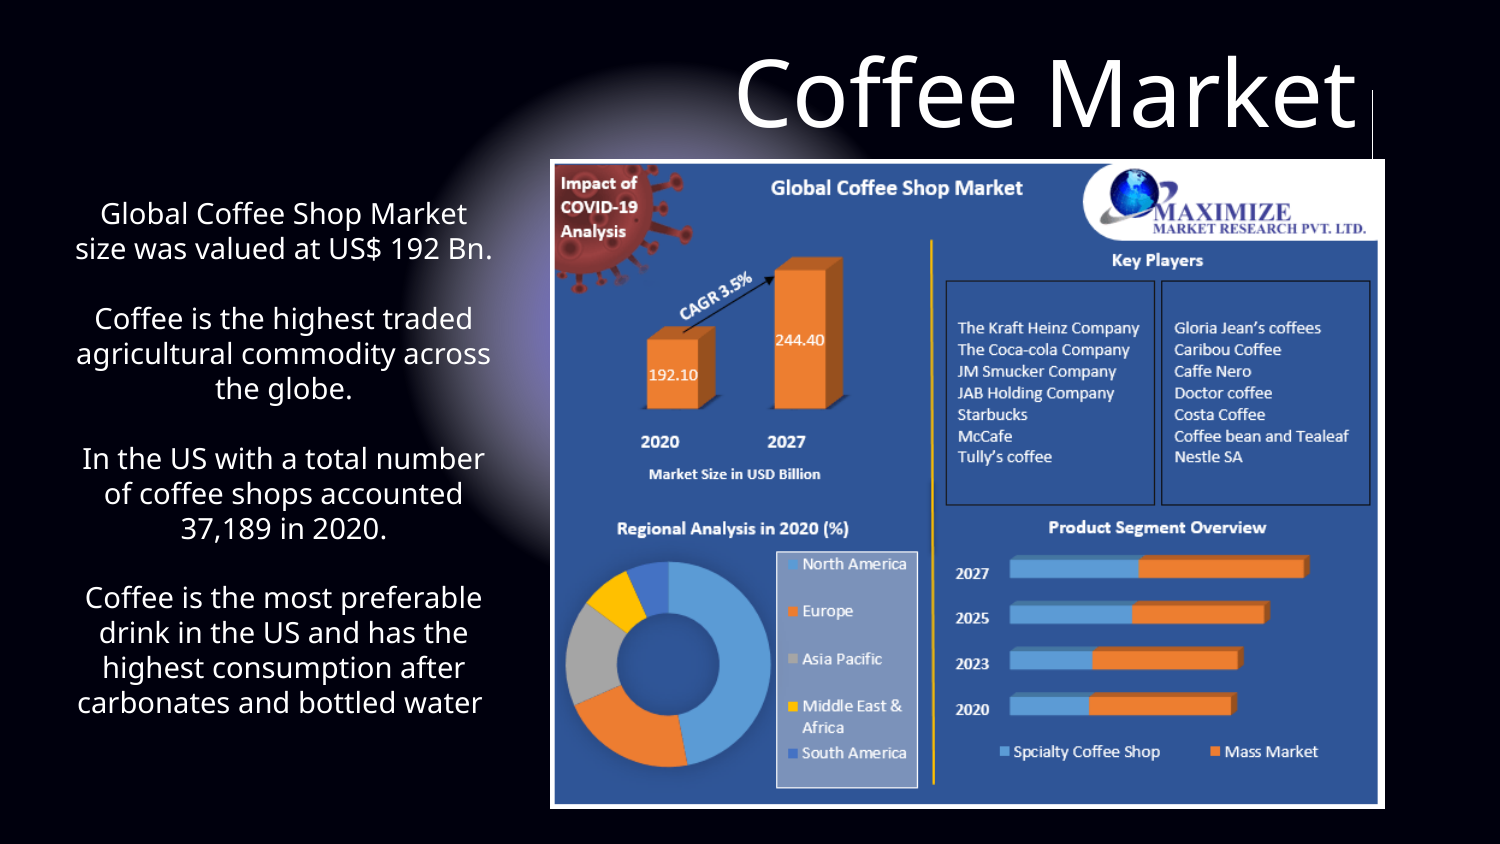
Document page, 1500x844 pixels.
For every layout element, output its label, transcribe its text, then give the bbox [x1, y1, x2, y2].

subtitle Global Coffee Shop Market size was valued at US$ 192 Bn. Coffee is the highest traded agricultural commodity across the globe. In the US with a total number of coffee shops accounted 37,189 in 2020. Coffee is the most preferable drink in the US and has the highest consumption after carbonates and bottled water [57, 141, 511, 809]
picture [549, 159, 1385, 809]
text_box [415, 39, 608, 598]
title Coffee Market [608, 21, 1373, 157]
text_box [1069, 89, 1373, 157]
